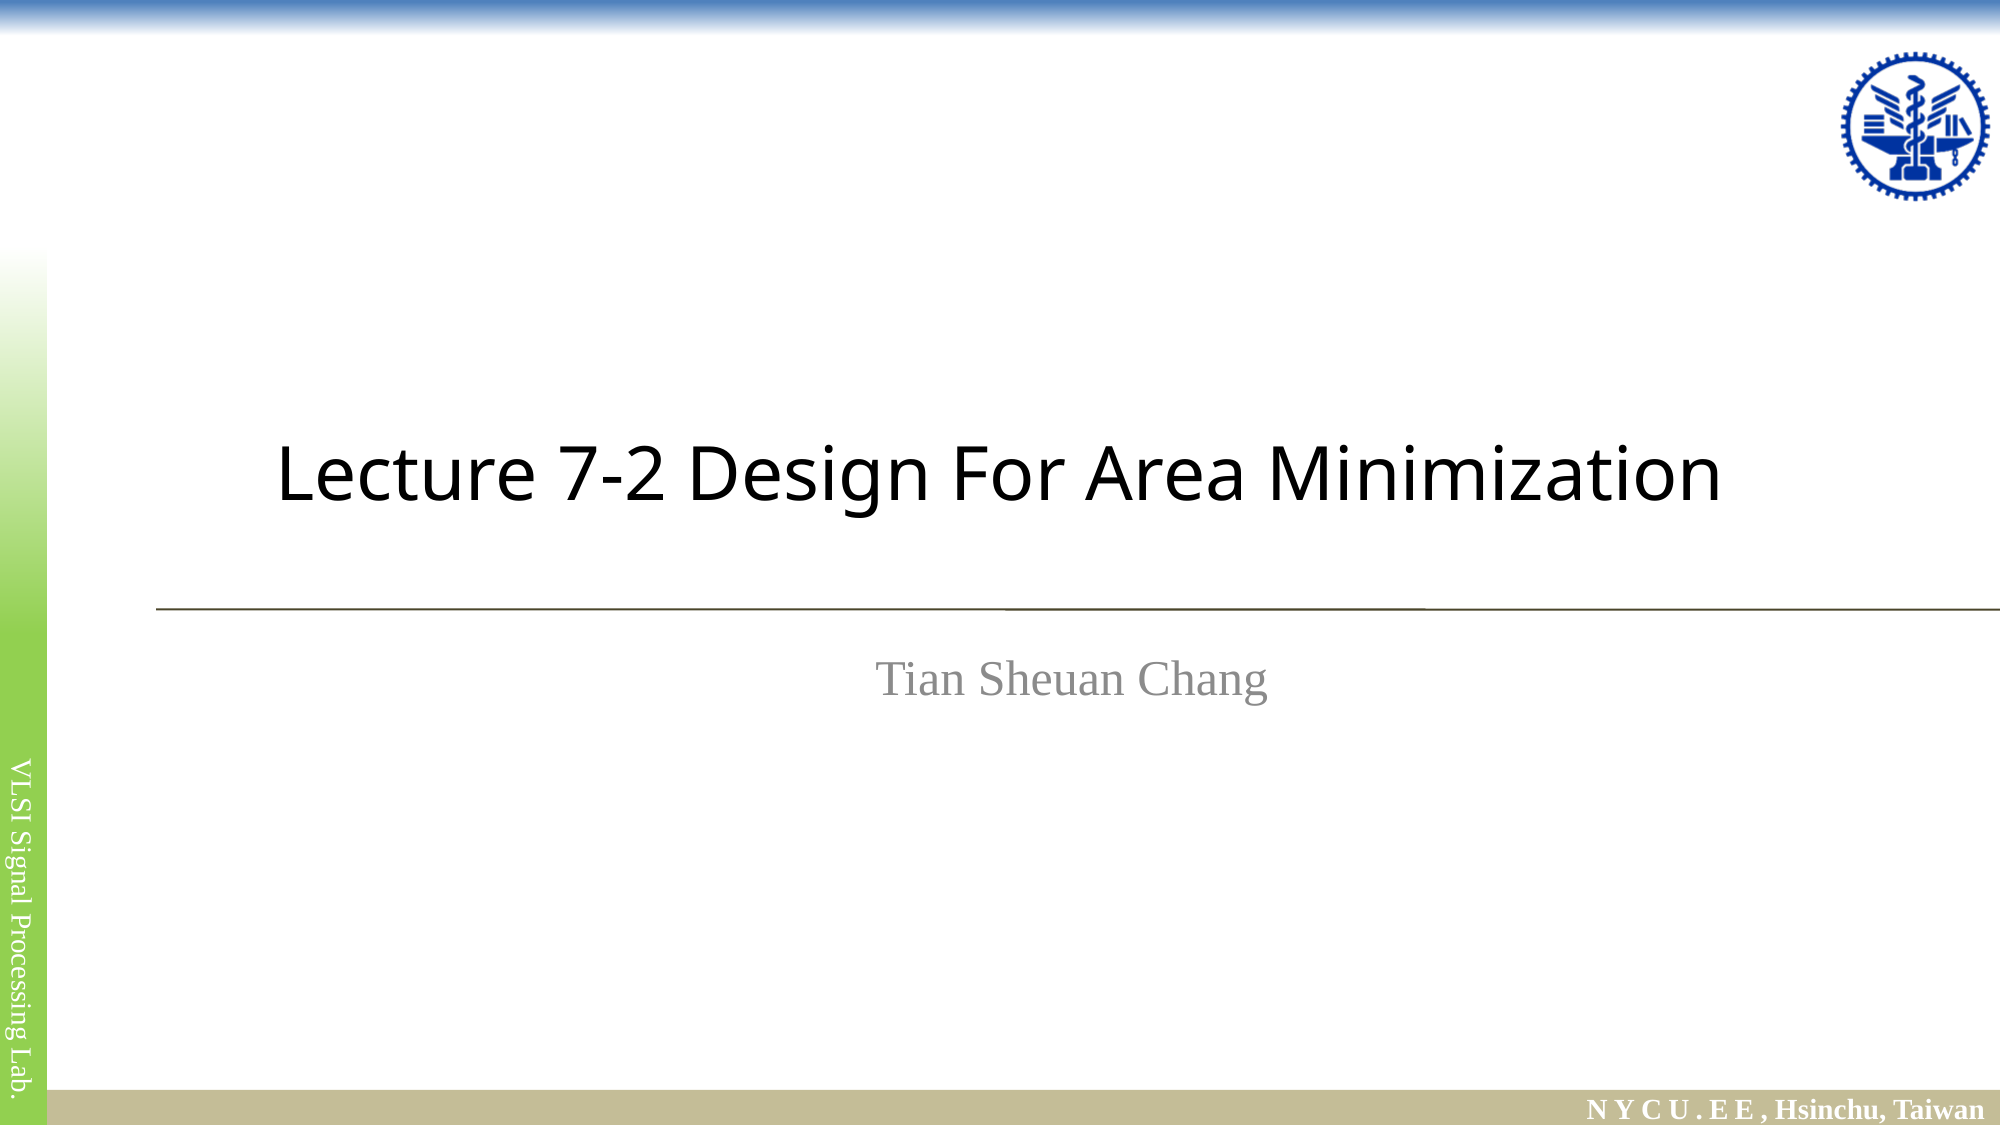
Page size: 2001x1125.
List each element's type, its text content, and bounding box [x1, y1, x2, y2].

picture [1791, 2, 2001, 251]
title Lecture 7-2 Design For Area Minimization [149, 349, 1851, 591]
subtitle Tian Sheuan Chang [299, 637, 1844, 926]
